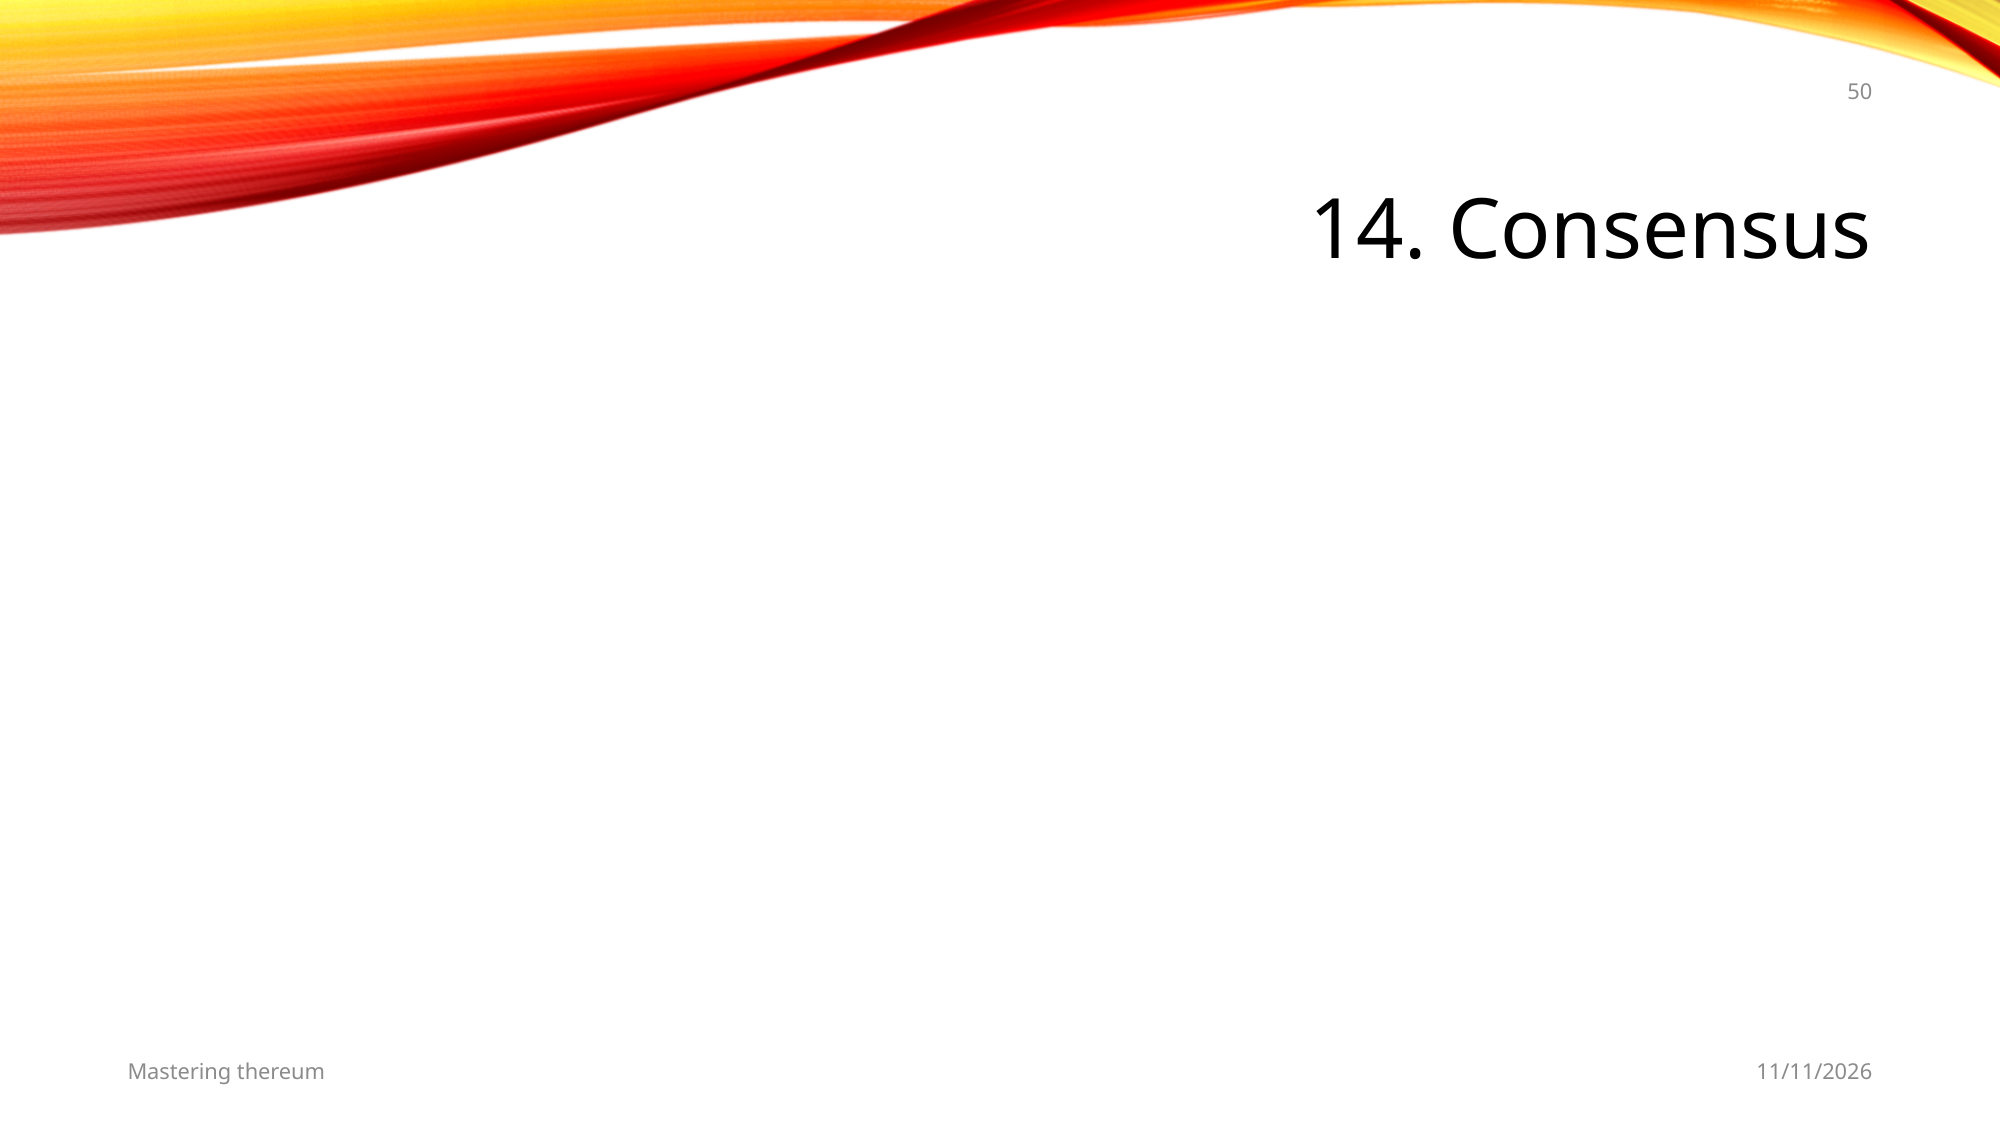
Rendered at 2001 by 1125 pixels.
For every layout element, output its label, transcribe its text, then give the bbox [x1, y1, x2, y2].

picture [0, 0, 2000, 237]
footer Mastering thereum [112, 1042, 1388, 1103]
title 14. Consensus [474, 125, 1888, 338]
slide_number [1410, 1042, 1888, 1103]
slide_number 50 [1437, 62, 1888, 123]
